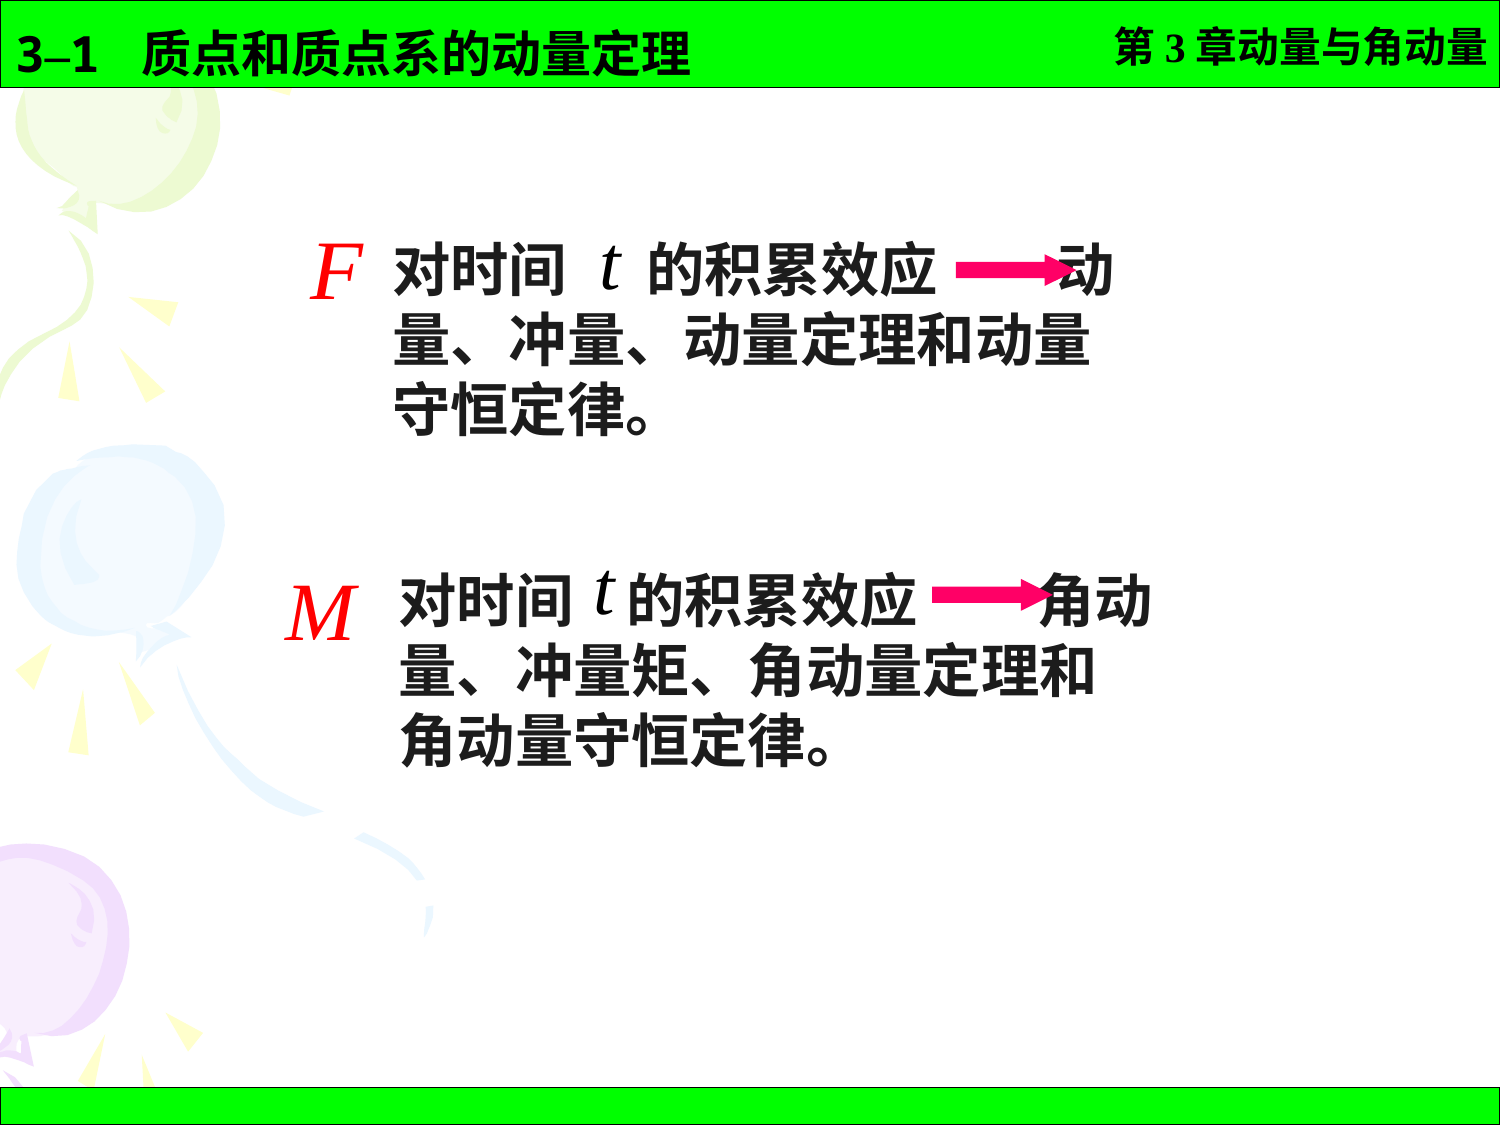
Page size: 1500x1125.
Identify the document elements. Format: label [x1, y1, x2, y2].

text_box [295, 207, 1164, 452]
text_box [271, 550, 1170, 782]
